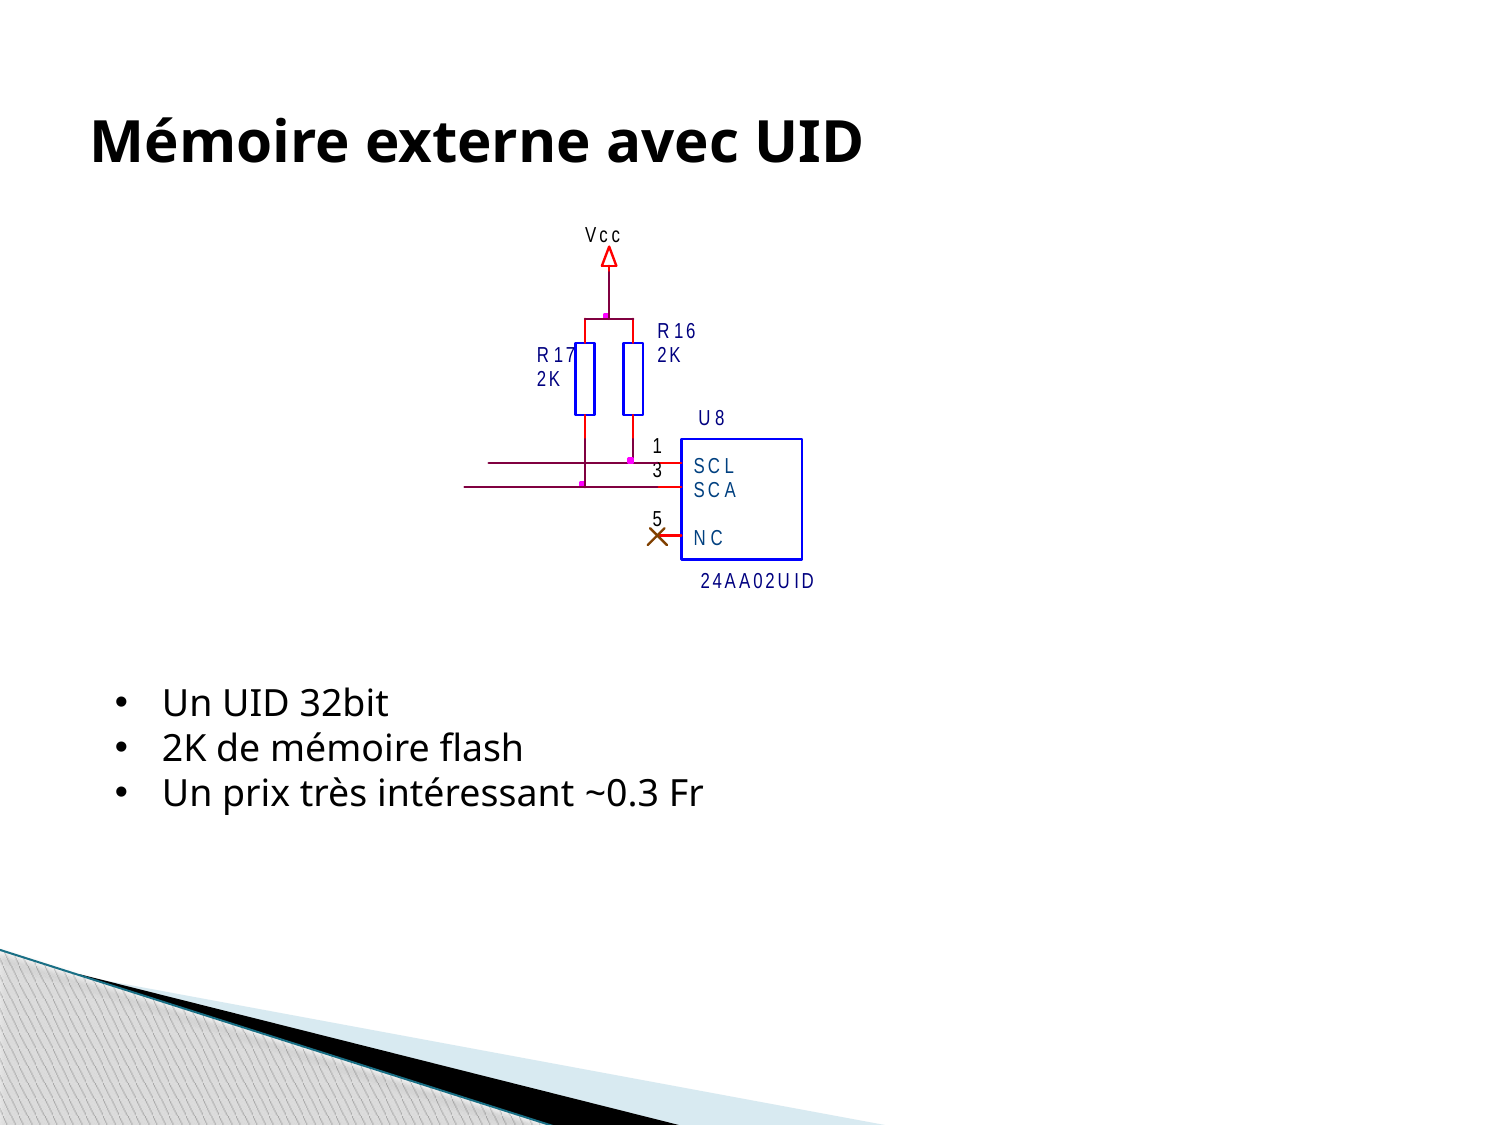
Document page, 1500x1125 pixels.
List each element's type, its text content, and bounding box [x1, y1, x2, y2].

title Mémoire externe avec UID [75, 45, 1425, 233]
text_box Un UID 32bit 2K de mémoire flash Un prix très intéressant ~0.3 Fr [100, 672, 1235, 867]
picture [442, 207, 822, 601]
